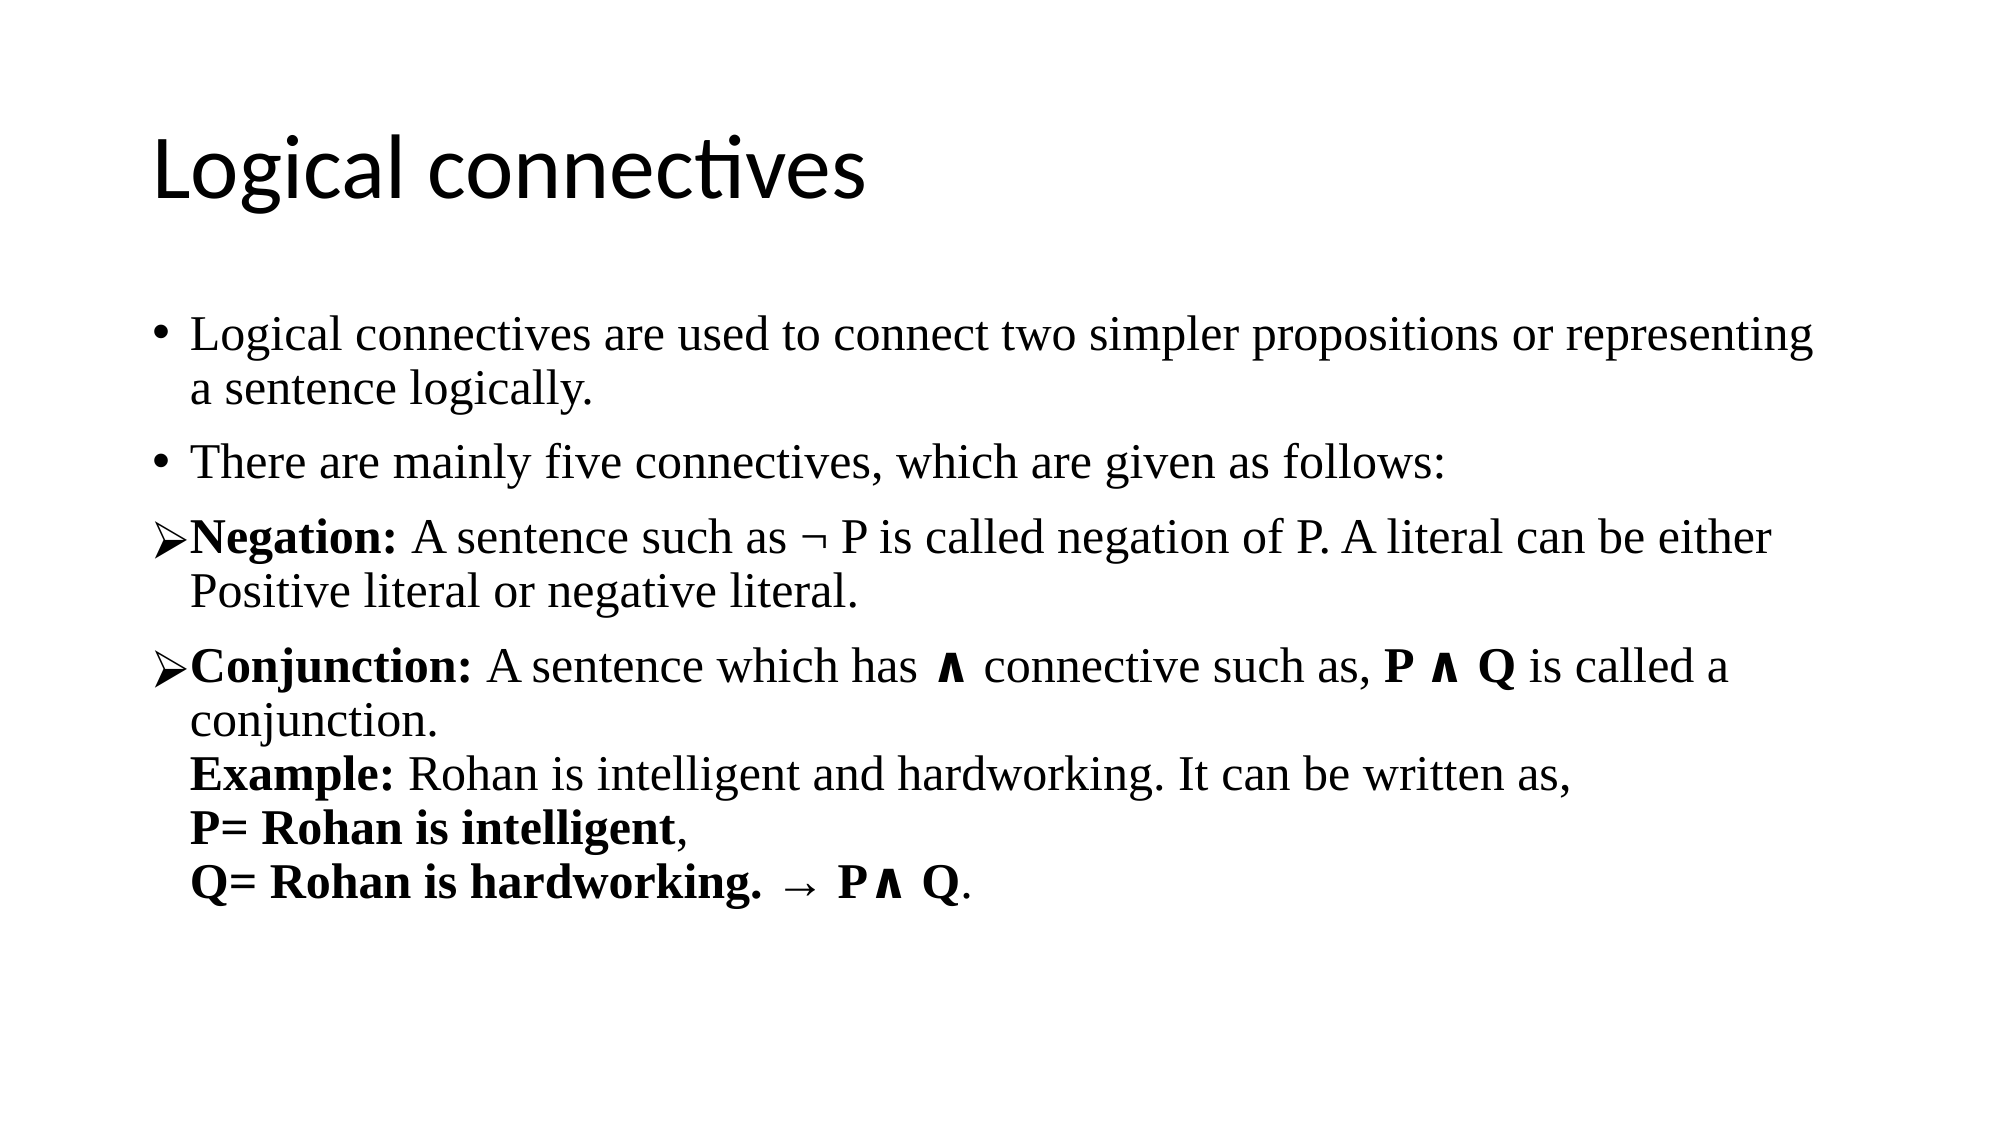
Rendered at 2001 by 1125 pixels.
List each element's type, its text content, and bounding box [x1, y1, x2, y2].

list Logical connectives are used to connect two simpler propositions or representing a sentence logically. There are mainly five connectives, which are given as follows: Negation: A sentence such as ¬ P is called negation of P. A literal can be either Positive literal or negative literal. Conjunction: A sentence which has ∧ connective such as, P ∧ Q is called a conjunction. Example: Rohan is intelligent and hardworking. It can be written as, P= Rohan is intelligent, Q= Rohan is hardworking. → P∧ Q. [137, 299, 1863, 1014]
title Logical connectives [137, 59, 1863, 278]
